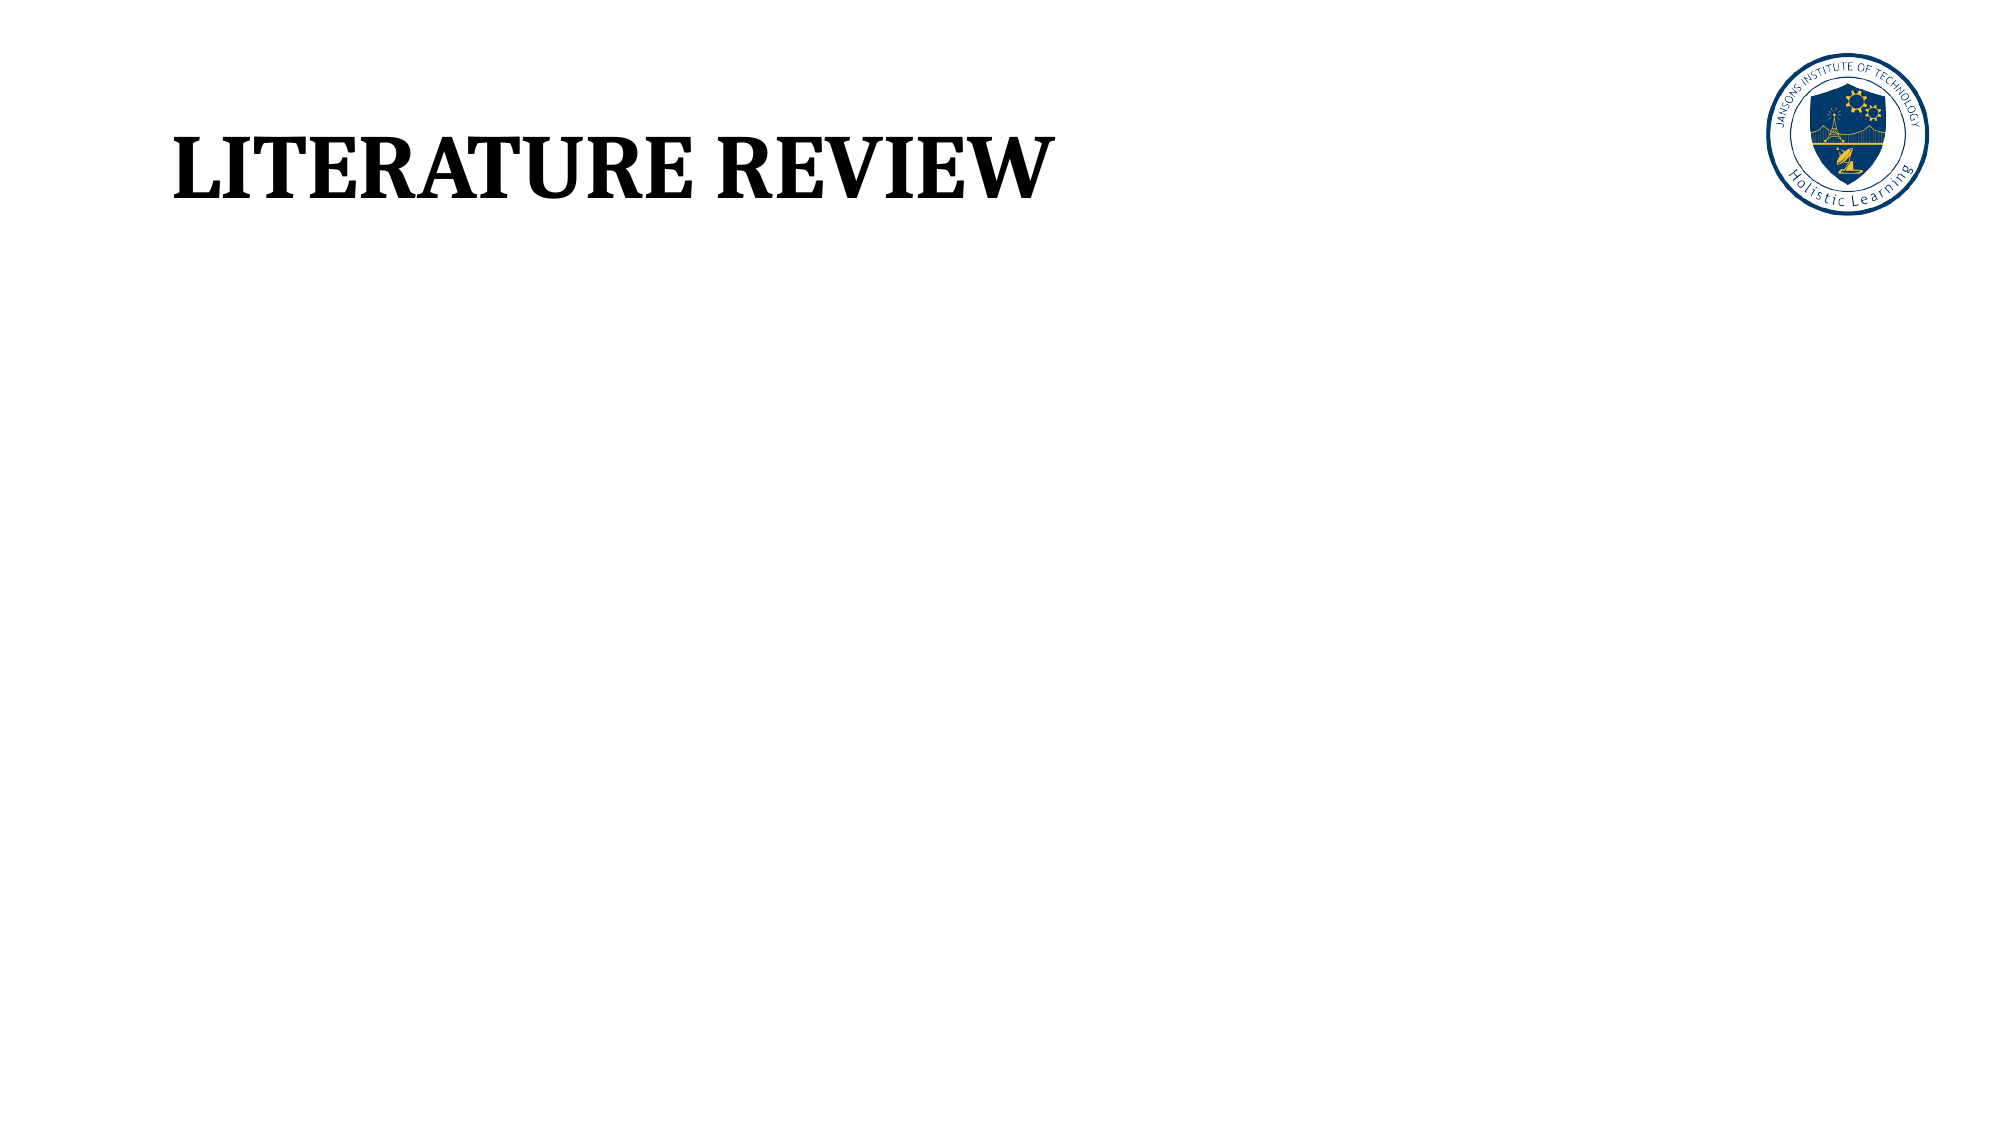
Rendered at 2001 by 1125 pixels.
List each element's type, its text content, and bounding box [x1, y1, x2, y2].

picture [1749, 46, 1945, 225]
title LITERATURE REVIEW [156, 59, 1863, 278]
